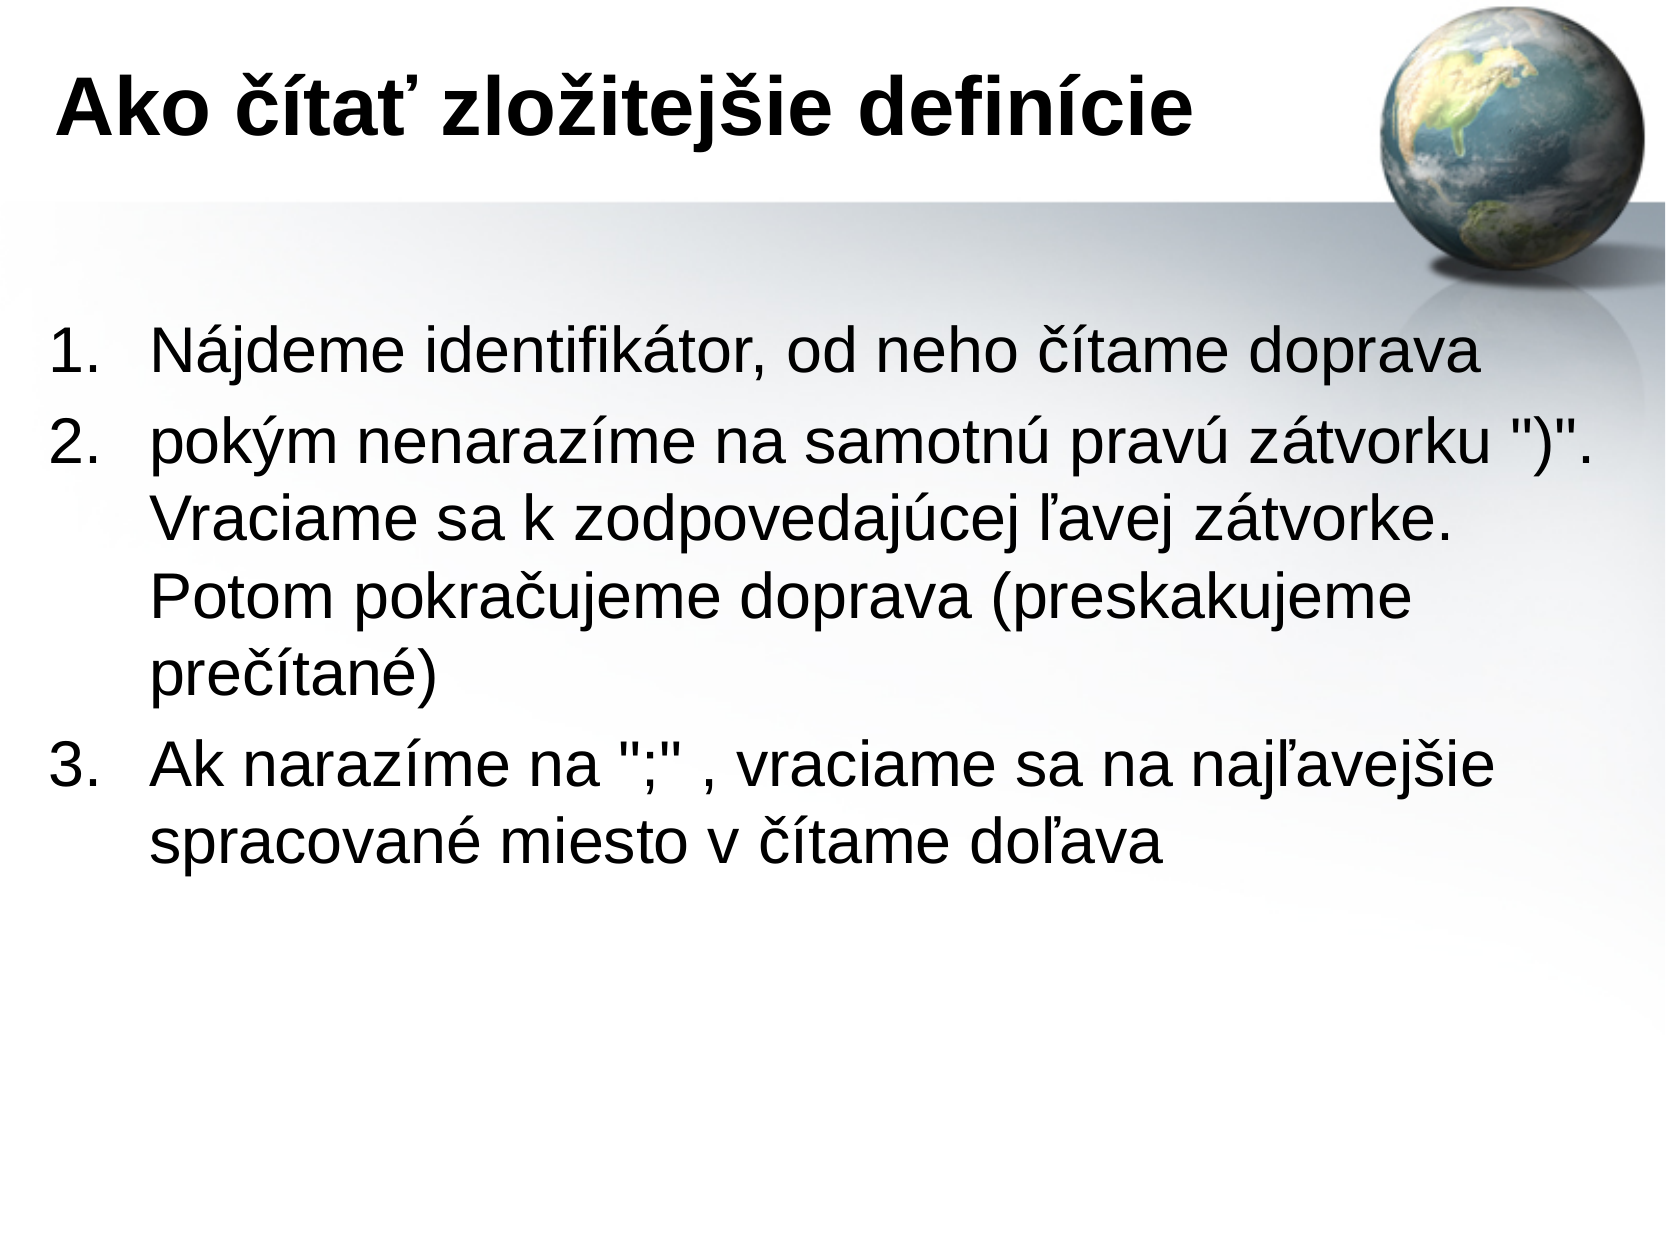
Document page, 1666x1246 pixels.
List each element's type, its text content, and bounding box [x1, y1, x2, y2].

list Nájdeme identifikátor, od neho čítame doprava pokým nenarazíme na samotnú pravú zátvorku ")". Vraciame sa k zodpovedajúcej ľavej zátvorke. Potom pokračujeme doprava (preskakujeme prečítané) Ak narazíme na ";" , vraciame sa na najľavejšie spracované miesto v čítame doľava [32, 300, 1633, 1100]
title Ako čítať zložitejšie definície [37, 24, 1375, 179]
picture [0, 0, 1666, 1246]
